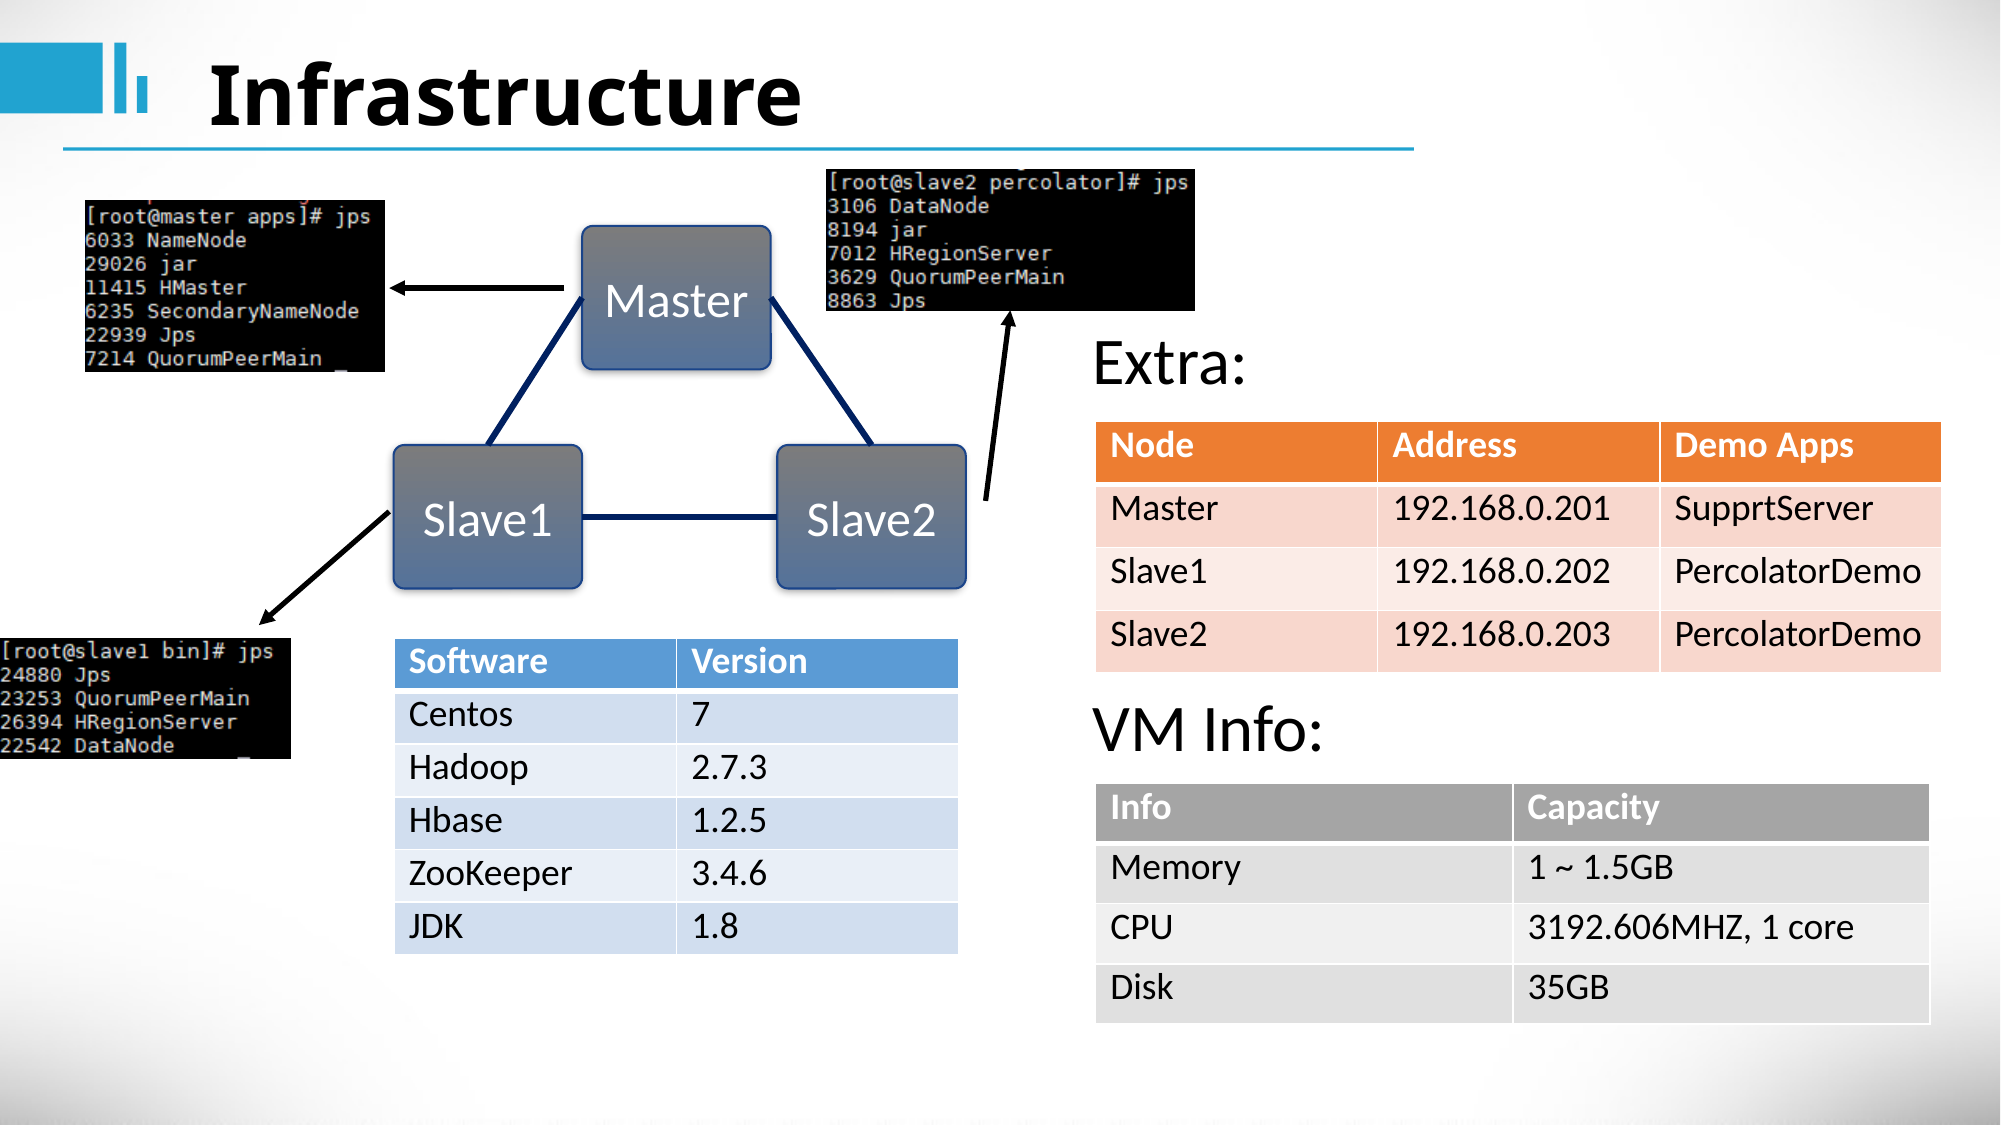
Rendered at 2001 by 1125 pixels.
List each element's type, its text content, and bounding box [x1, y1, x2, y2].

table_header Version [677, 639, 958, 688]
table_cell 1.8 [677, 903, 958, 954]
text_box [487, 297, 583, 446]
table_cell 192.168.0.201 [1378, 487, 1659, 547]
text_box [985, 311, 1011, 501]
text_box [770, 297, 872, 446]
text_box [114, 42, 127, 114]
table_cell Hadoop [395, 745, 676, 796]
table_header Software [395, 639, 676, 688]
text_box [0, 42, 103, 114]
text_box Infrastructure [194, 11, 1033, 154]
table_cell CPU [1096, 904, 1512, 963]
table_cell 3192.606MHZ, 1 core [1514, 904, 1929, 963]
table_cell Slave2 [1096, 611, 1377, 672]
text_box [136, 76, 148, 113]
table_cell 192.168.0.202 [1378, 548, 1659, 610]
table_header Node [1096, 422, 1377, 482]
text_box Extra: [1077, 310, 1291, 450]
table_cell PercolatorDemo [1661, 611, 1941, 672]
table_cell Memory [1096, 846, 1512, 903]
table_cell 1 ~ 1.5GB [1514, 846, 1929, 903]
table_cell Slave1 [1096, 548, 1377, 610]
table_cell 192.168.0.203 [1378, 611, 1659, 672]
table_header Address [1378, 422, 1659, 482]
table_header Info [1096, 784, 1512, 841]
table_header Capacity [1514, 784, 1929, 841]
table_cell 35GB [1514, 965, 1929, 1023]
table_cell 2.7.3 [677, 745, 958, 796]
table_header Demo Apps [1661, 422, 1941, 482]
table_cell PercolatorDemo [1661, 548, 1941, 610]
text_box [258, 511, 390, 626]
table_cell Disk [1096, 965, 1512, 1023]
text_box VM Info: [1077, 676, 1615, 817]
text_box Slave1 [393, 444, 583, 590]
text_box Slave2 [776, 444, 967, 590]
text_box Master [581, 225, 772, 370]
table_cell 1.2.5 [677, 798, 958, 849]
picture [0, 0, 2001, 1125]
table_cell SupprtServer [1661, 487, 1941, 547]
table_cell Master [1096, 487, 1377, 547]
table_cell Centos [395, 694, 676, 743]
table_cell Hbase [395, 798, 676, 849]
table_cell ZooKeeper [395, 850, 676, 901]
table_cell 3.4.6 [677, 850, 958, 901]
table_cell 7 [677, 694, 958, 743]
table_cell JDK [395, 903, 676, 954]
